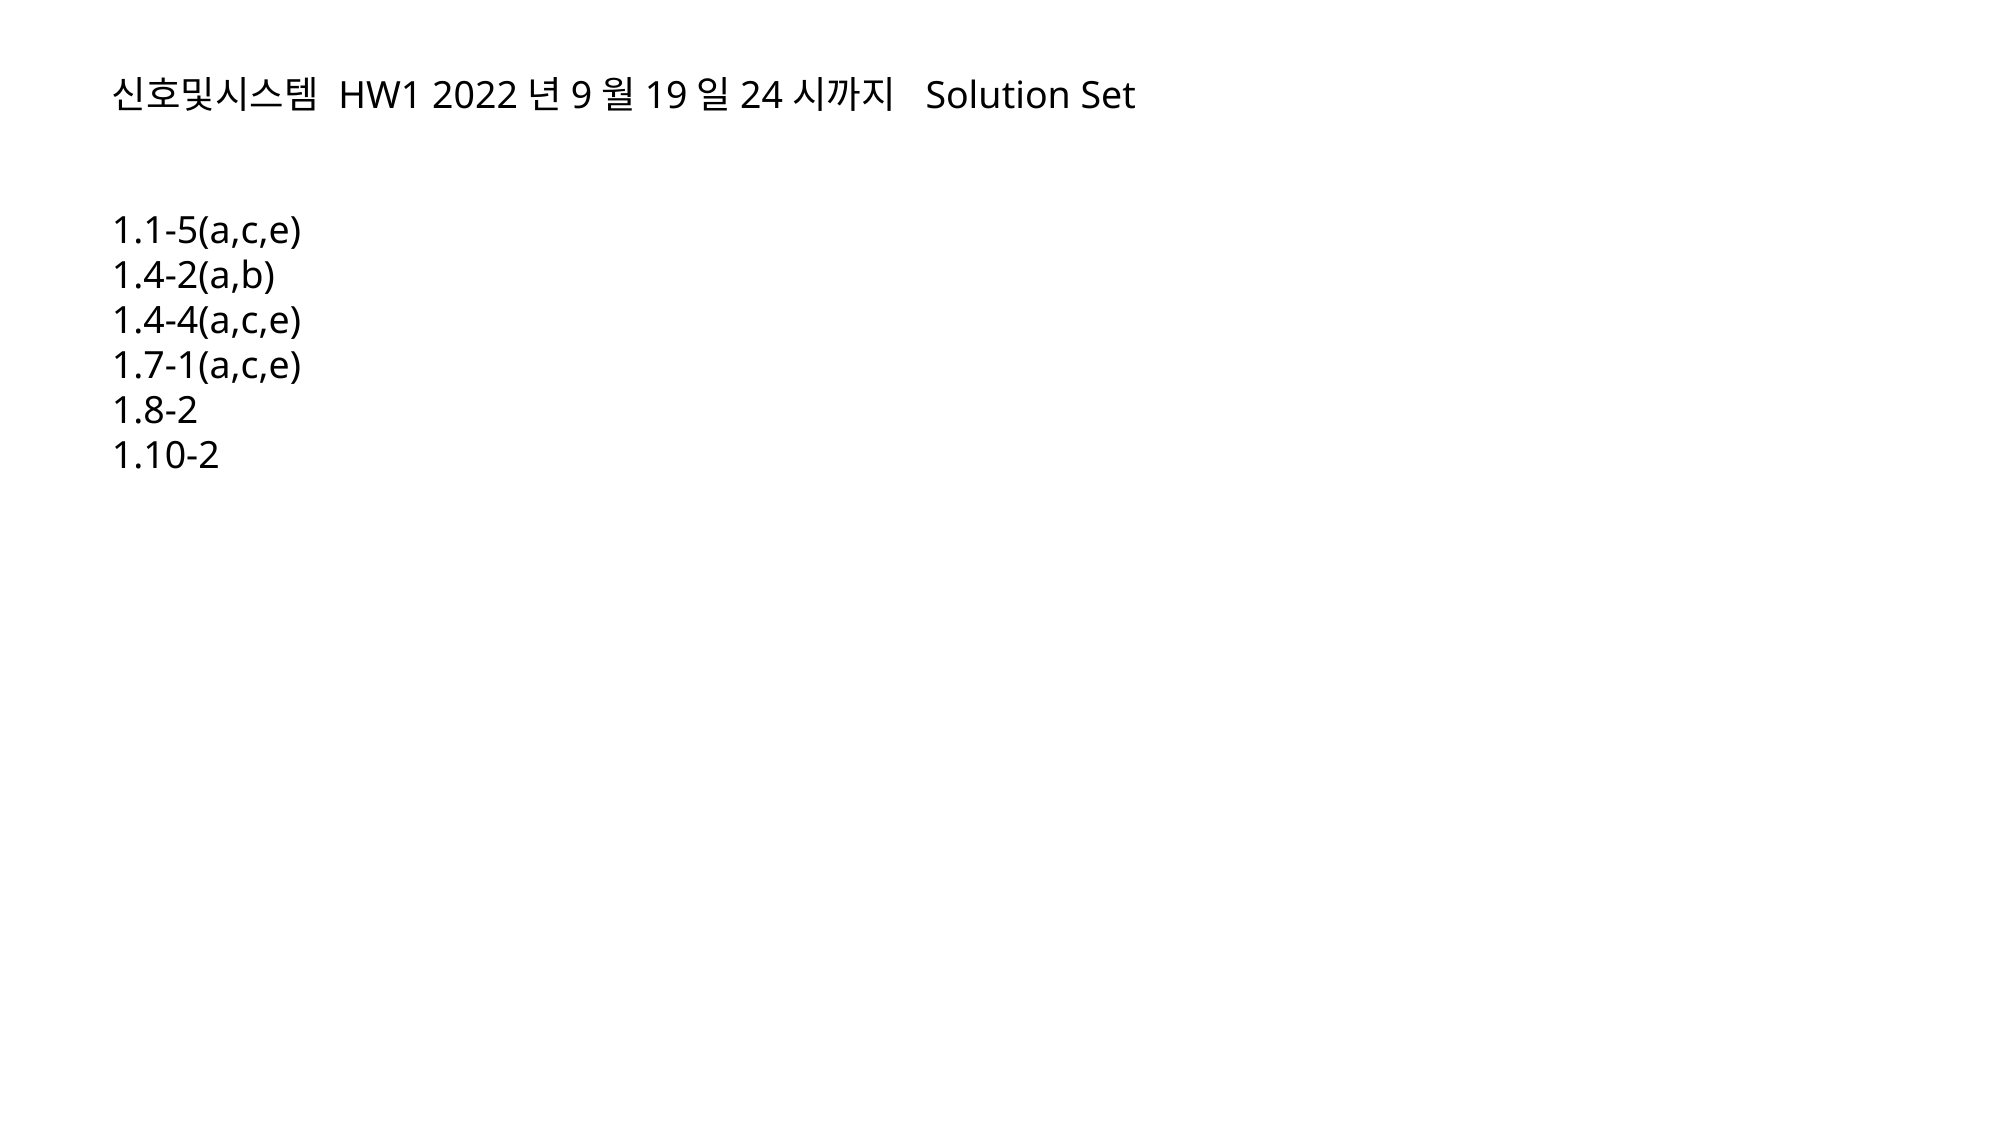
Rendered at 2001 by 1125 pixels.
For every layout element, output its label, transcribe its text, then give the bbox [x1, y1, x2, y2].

text_box 신호및시스템 HW1 2022년9월19일24시까지 Solution Set 1.1-5(a,c,e) 1.4-2(a,b) 1.4-4(a,c,e) 1.7-1(a,c,e) 1.8-2 1.10-2 [97, 63, 1354, 529]
